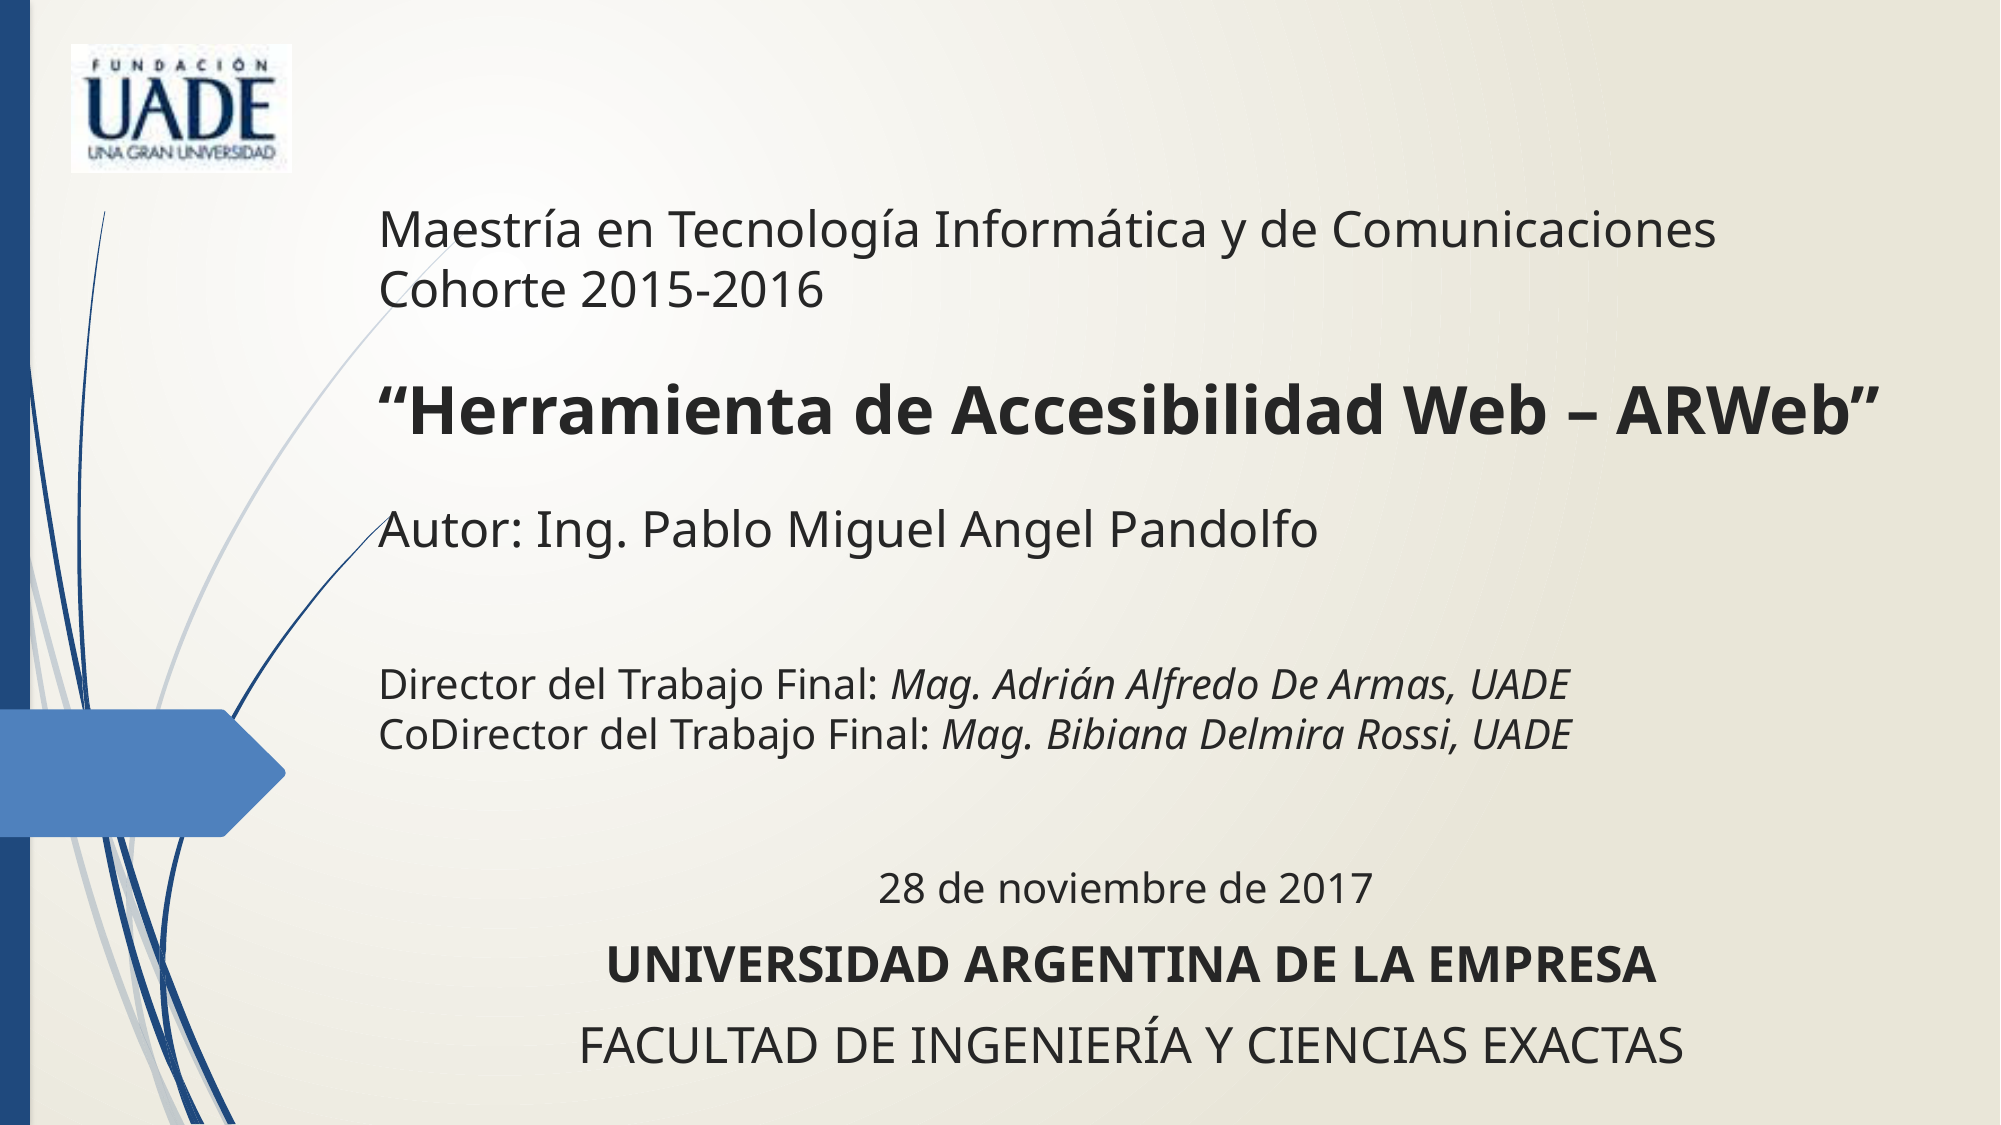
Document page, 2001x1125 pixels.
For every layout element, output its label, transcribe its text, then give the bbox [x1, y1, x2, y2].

title Maestría en Tecnología Informática y de Comunicaciones Cohorte 2015-2016 “Herramienta de Accesibilidad Web – ARWeb” Autor: Ing. Pablo Miguel Angel Pandolfo Director del Trabajo Final: Mag. Adrián Alfredo De Armas, UADE CoDirector del Trabajo Final: Mag. Bibiana Delmira Rossi, UADE [363, 172, 1911, 816]
picture [71, 44, 292, 173]
subtitle 28 de noviembre de 2017 UNIVERSIDAD ARGENTINA DE LA EMPRESA FACULTAD DE INGENIERÍA Y CIENCIAS EXACTAS [353, 853, 1911, 1081]
